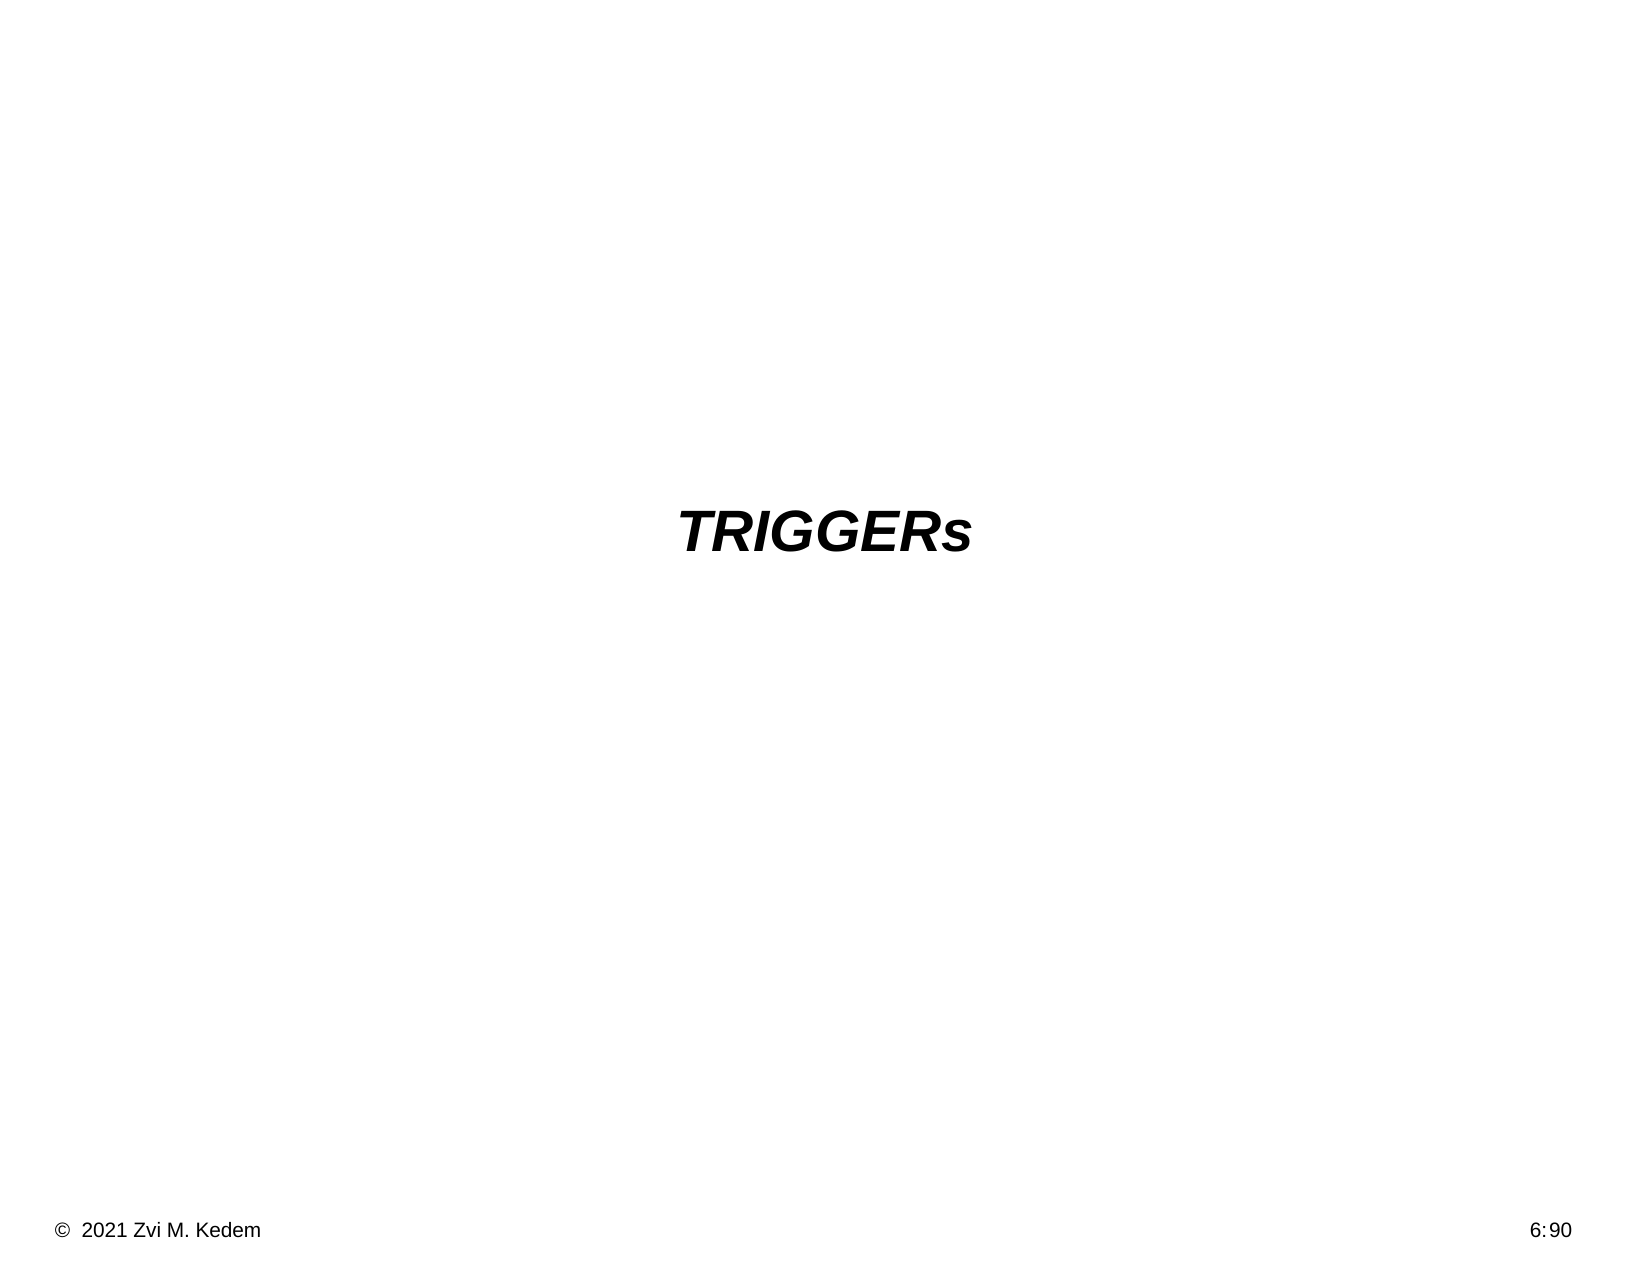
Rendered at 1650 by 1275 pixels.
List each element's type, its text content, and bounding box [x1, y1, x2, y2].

title TRIGGERs [123, 395, 1527, 670]
